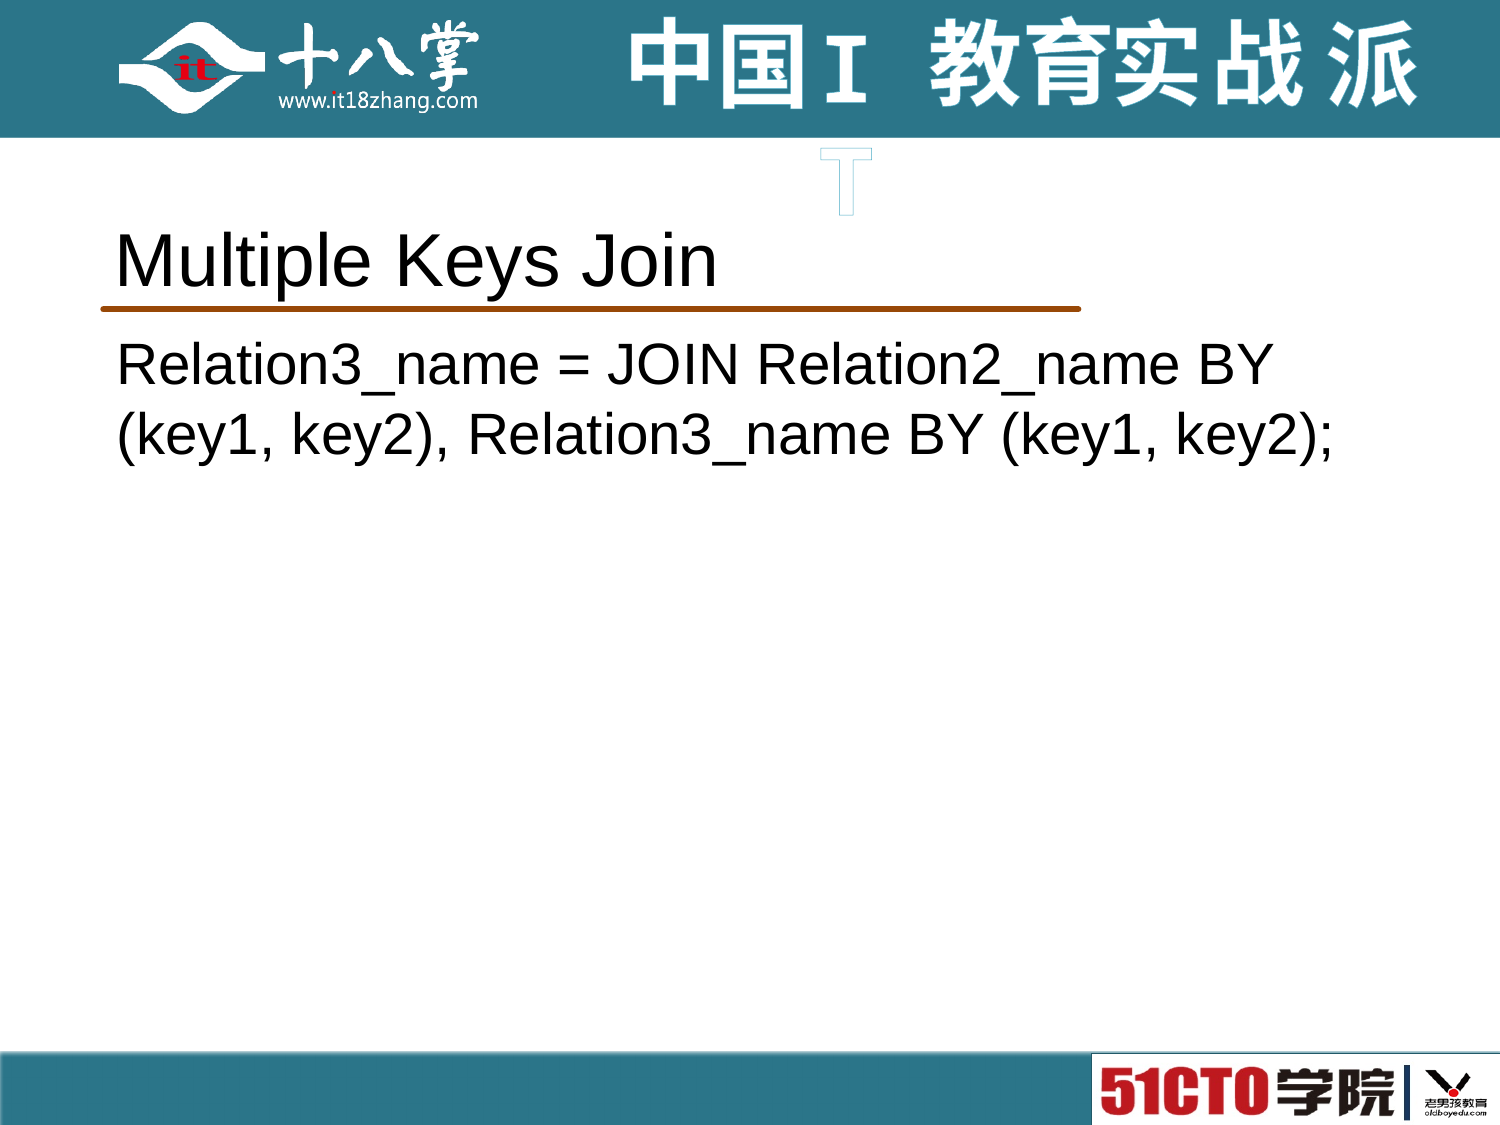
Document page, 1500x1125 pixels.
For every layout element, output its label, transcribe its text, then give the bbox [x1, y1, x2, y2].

title Multiple Keys Join [100, 204, 1424, 303]
picture [119, 20, 479, 114]
list Relation3_name = JOIN Relation2_name BY (key1, key2), Relation3_name BY (key1, key2); [101, 318, 1424, 1035]
picture [1092, 1054, 1500, 1125]
